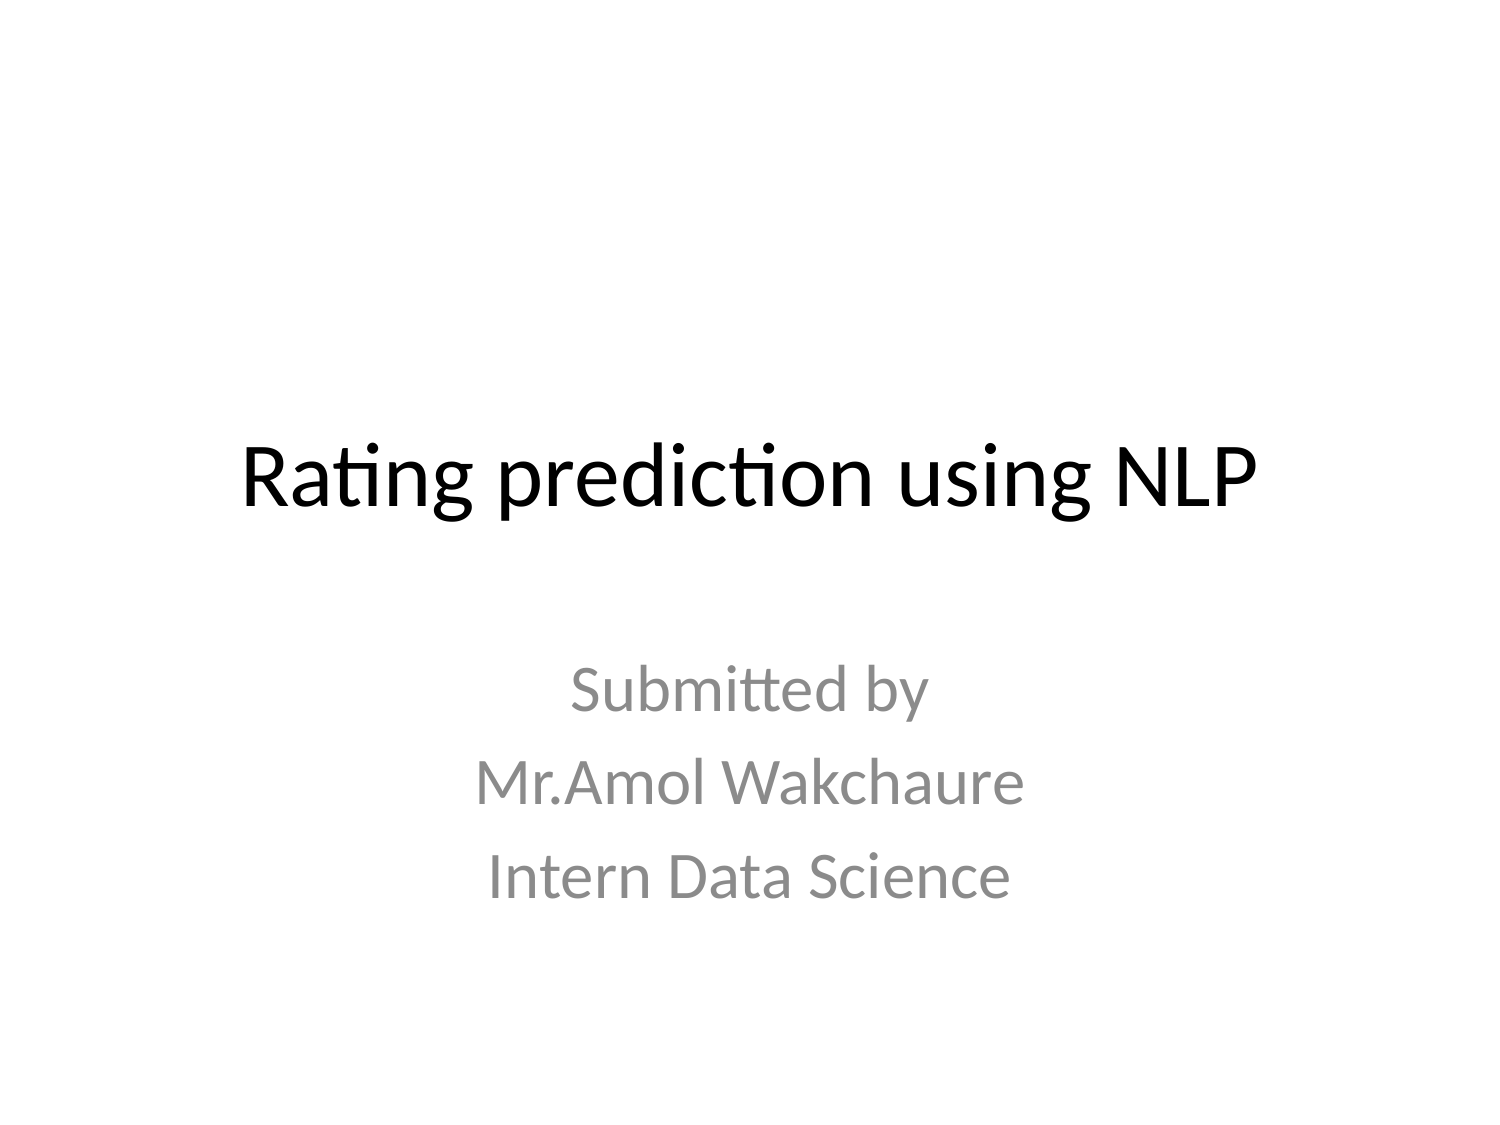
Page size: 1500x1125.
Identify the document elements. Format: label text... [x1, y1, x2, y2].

title Rating prediction using NLP [112, 349, 1388, 591]
subtitle Submitted by Mr.Amol Wakchaure Intern Data Science [225, 637, 1275, 925]
